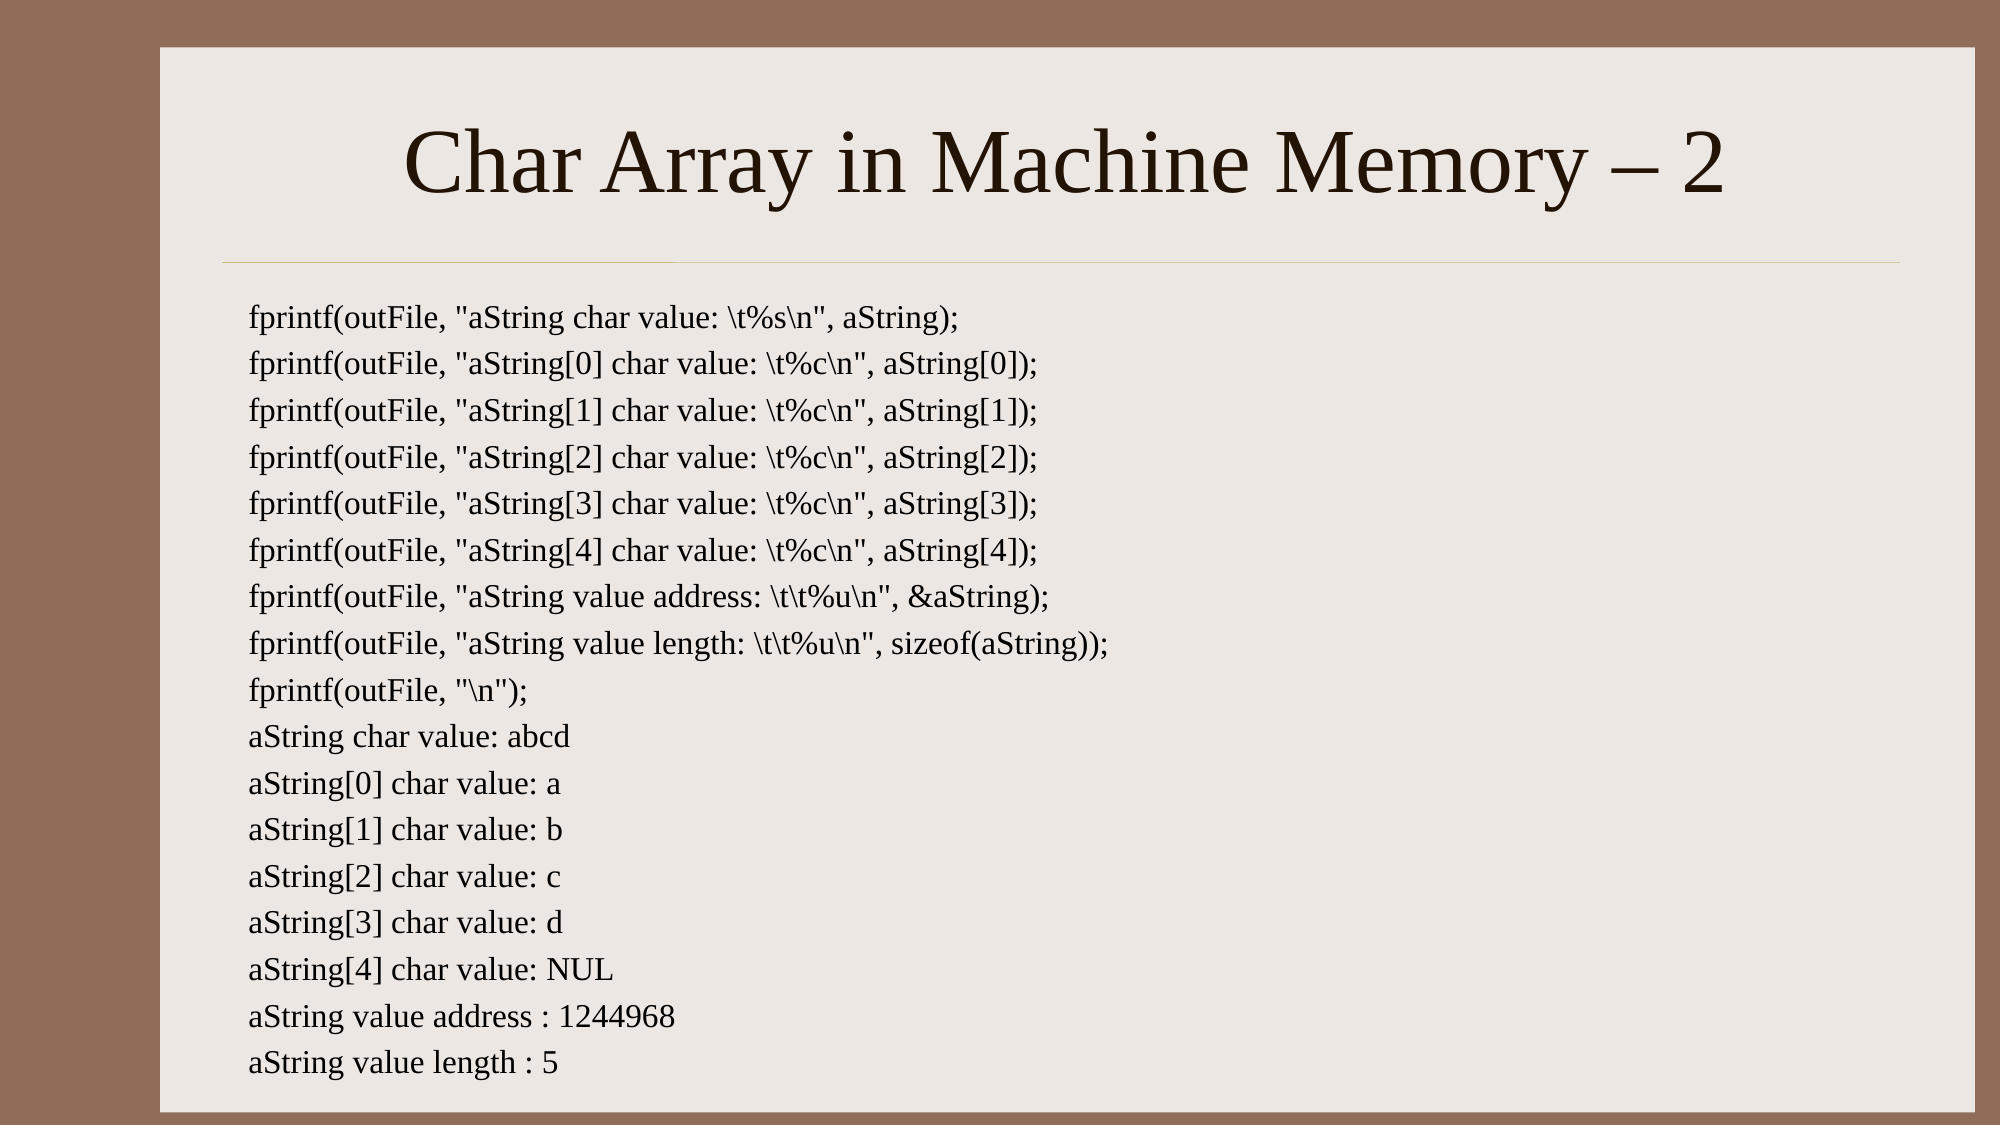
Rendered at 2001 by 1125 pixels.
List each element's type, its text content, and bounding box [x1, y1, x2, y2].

title Char Array in Machine Memory – 2 [233, 62, 1900, 250]
list fprintf(outFile, "aString char value: \t%s\n", aString); fprintf(outFile, "aString[0] char value: \t%c\n", aString[0]); fprintf(outFile, "aString[1] char value: \t%c\n", aString[1]); fprintf(outFile, "aString[2] char value: \t%c\n", aString[2]); fprintf(outFile, "aString[3] char value: \t%c\n", aString[3]); fprintf(outFile, "aString[4] char value: \t%c\n", aString[4]); fprintf(outFile, "aString value address: \t\t%u\n", &aString); fprintf(outFile, "aString value length: \t\t%u\n", sizeof(aString)); fprintf(outFile, "\n"); aString char value: abcd aString[0] char value: a aString[1] char value: b aString[2] char value: c aString[3] char value: d aString[4] char value: NUL aString value address : 1244968 aString value length : 5 [233, 287, 1900, 963]
